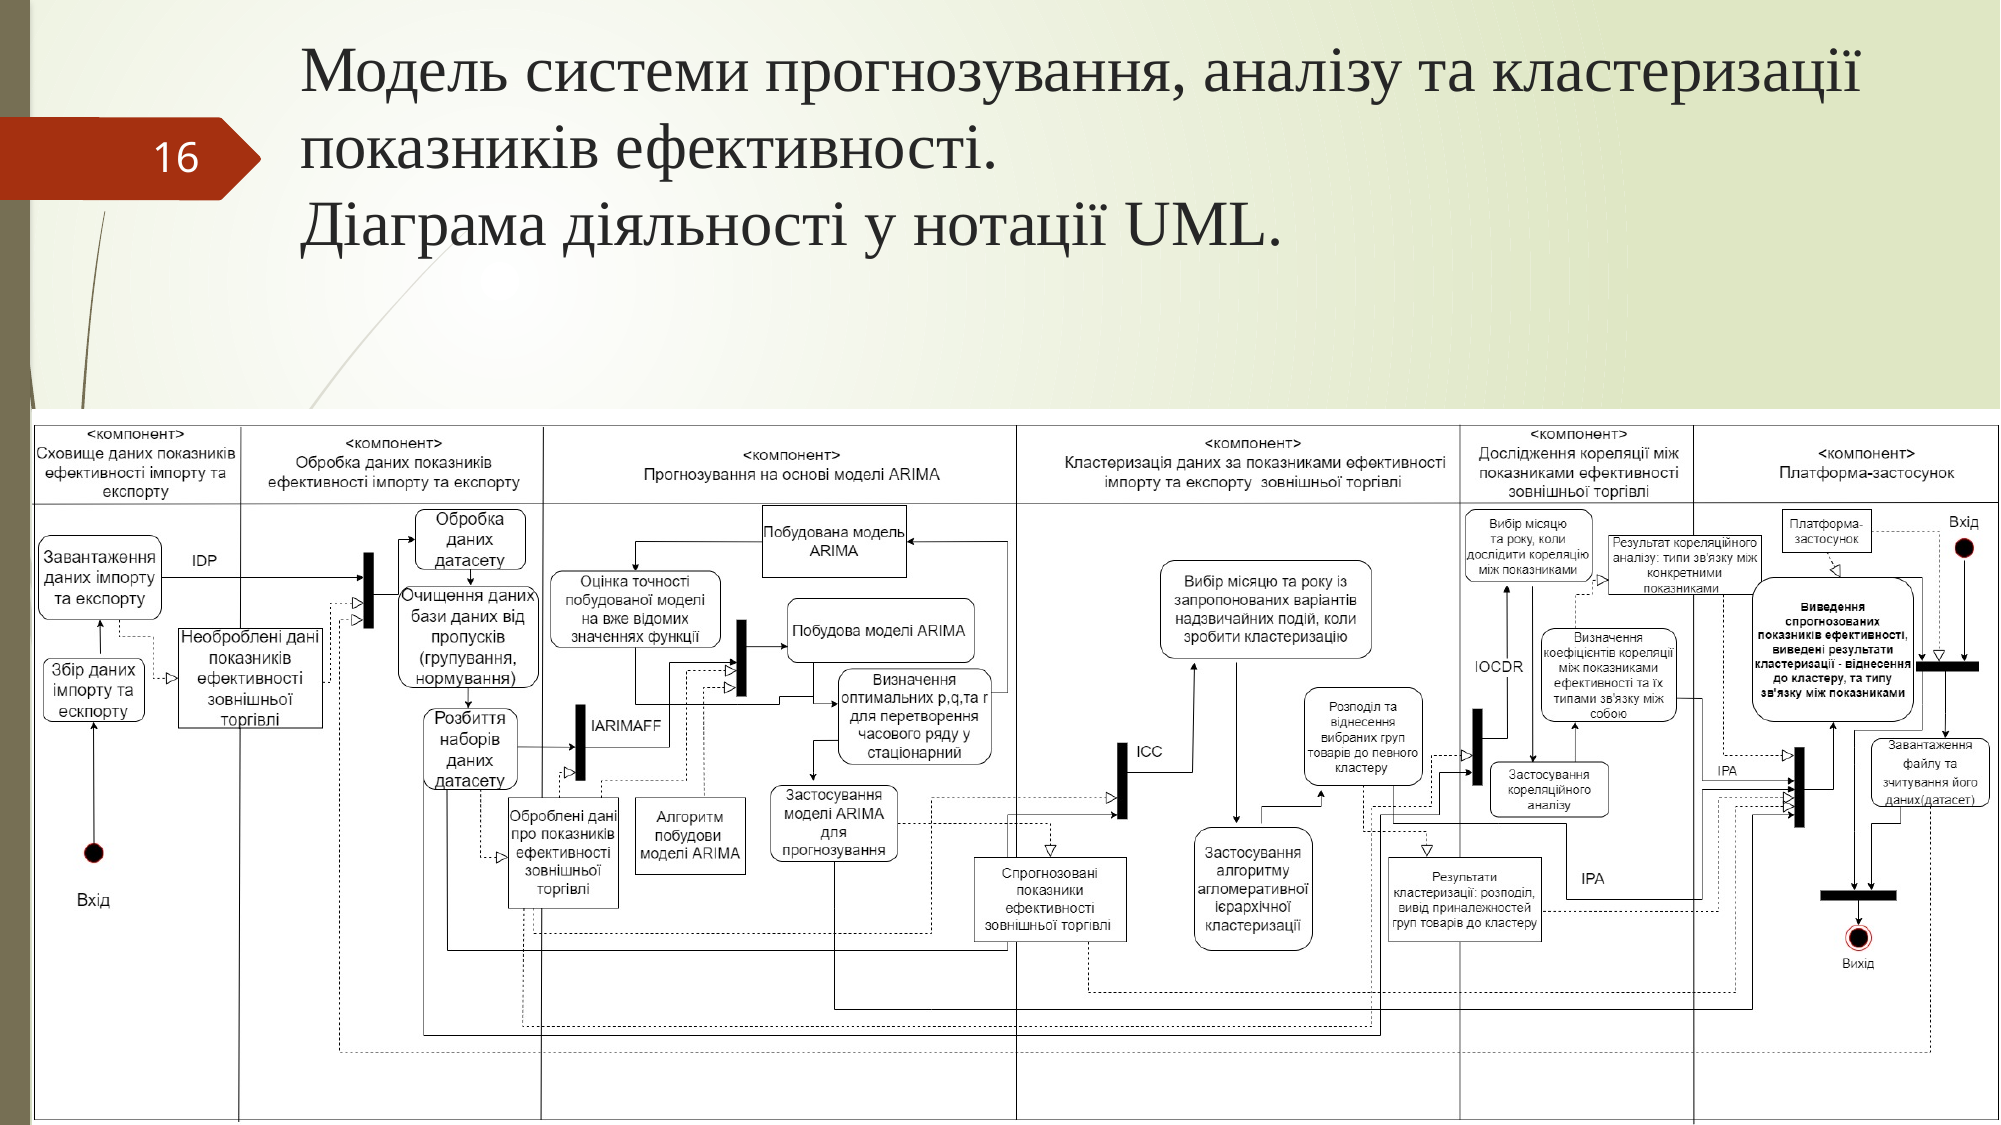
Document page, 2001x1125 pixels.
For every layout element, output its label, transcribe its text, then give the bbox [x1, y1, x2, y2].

slide_number 16 [87, 129, 216, 190]
picture [31, 409, 2000, 1125]
title Модель системи прогнозування, аналізу та кластеризації показників ефективності. Діаграма діяльності у нотації UML. [285, 18, 1917, 267]
